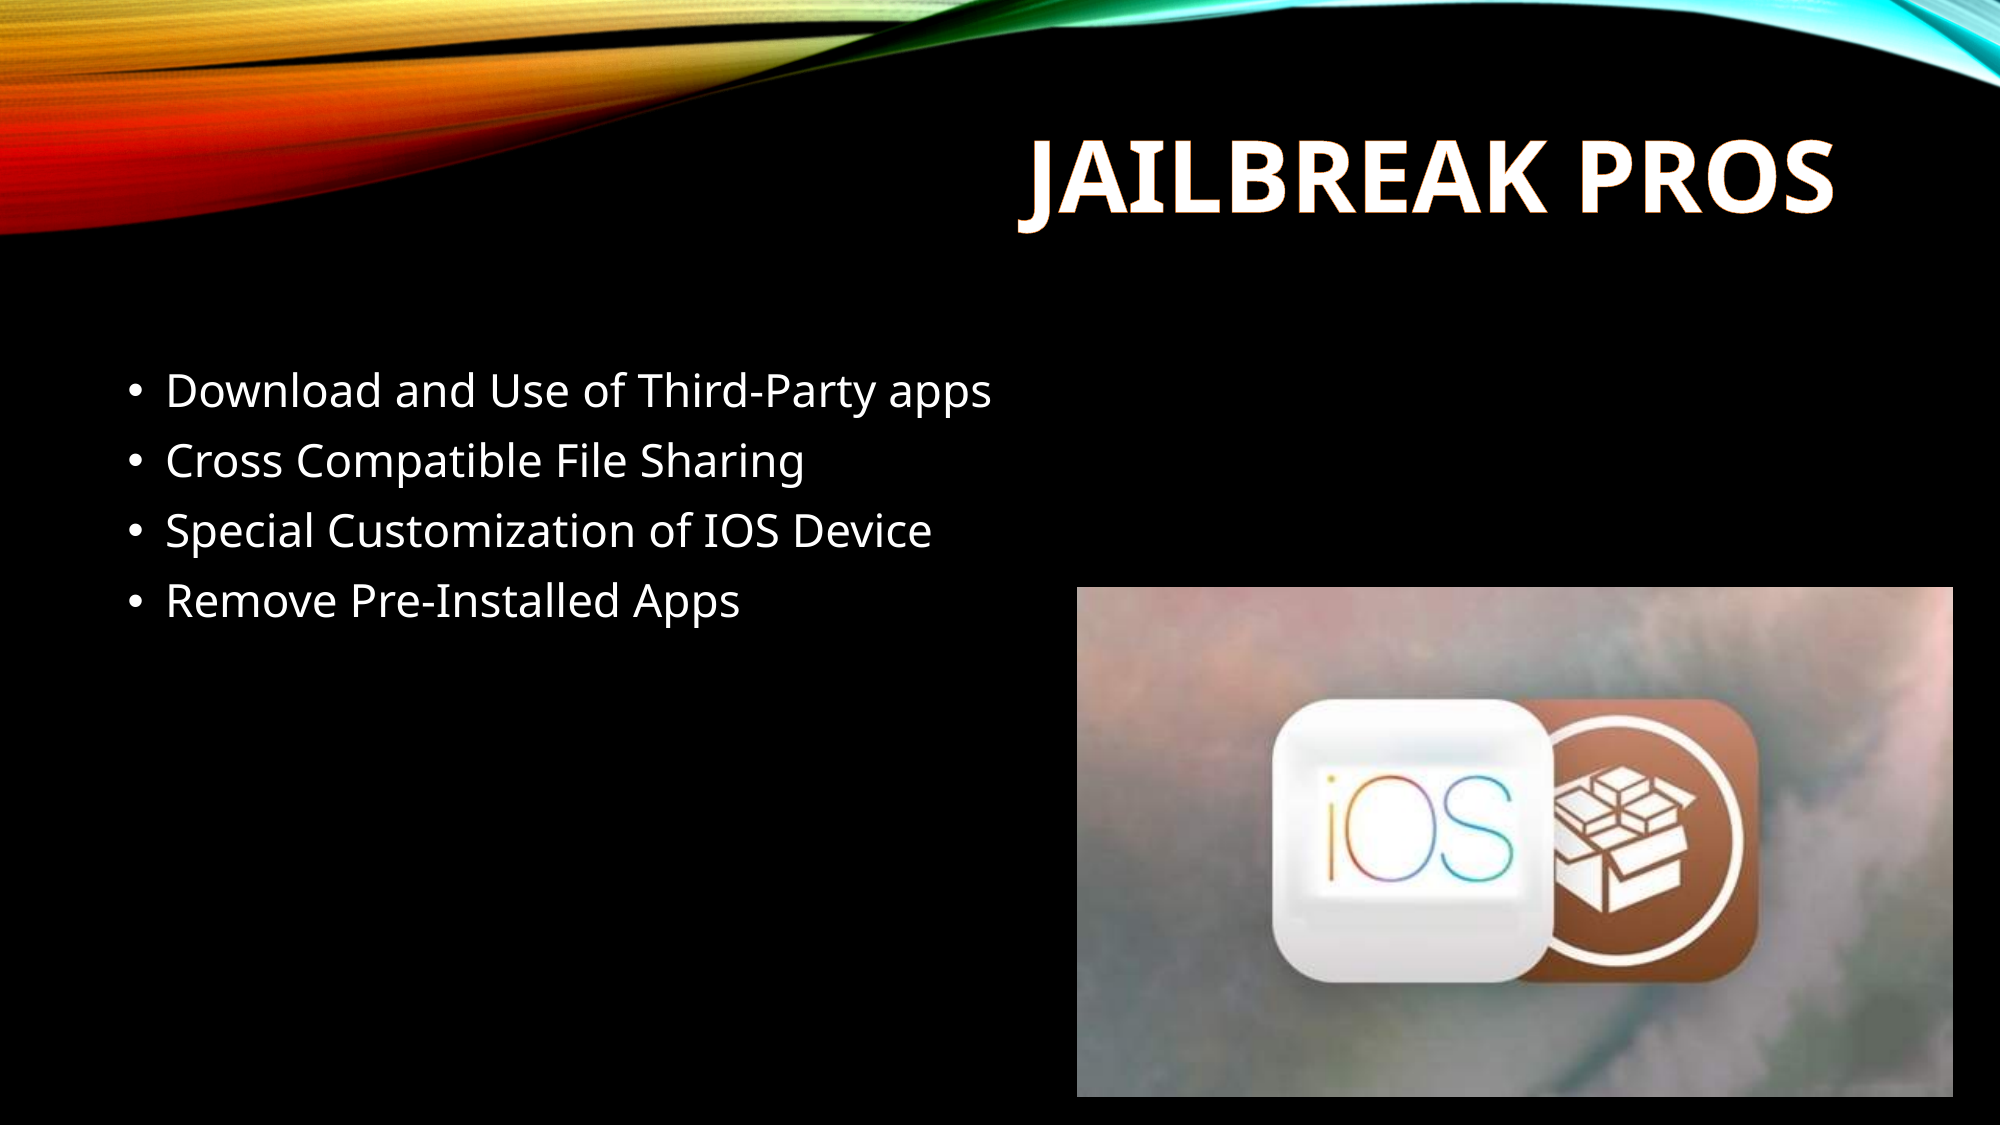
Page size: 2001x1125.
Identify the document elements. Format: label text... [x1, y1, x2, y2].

picture [0, 0, 2000, 237]
text_box JAILBREAK PROS [1010, 104, 1852, 240]
list Download and Use of Third-Party apps Cross Compatible File Sharing Special Customization of IOS Device Remove Pre-Installed Apps [112, 360, 1888, 1021]
picture [1077, 587, 1953, 1097]
